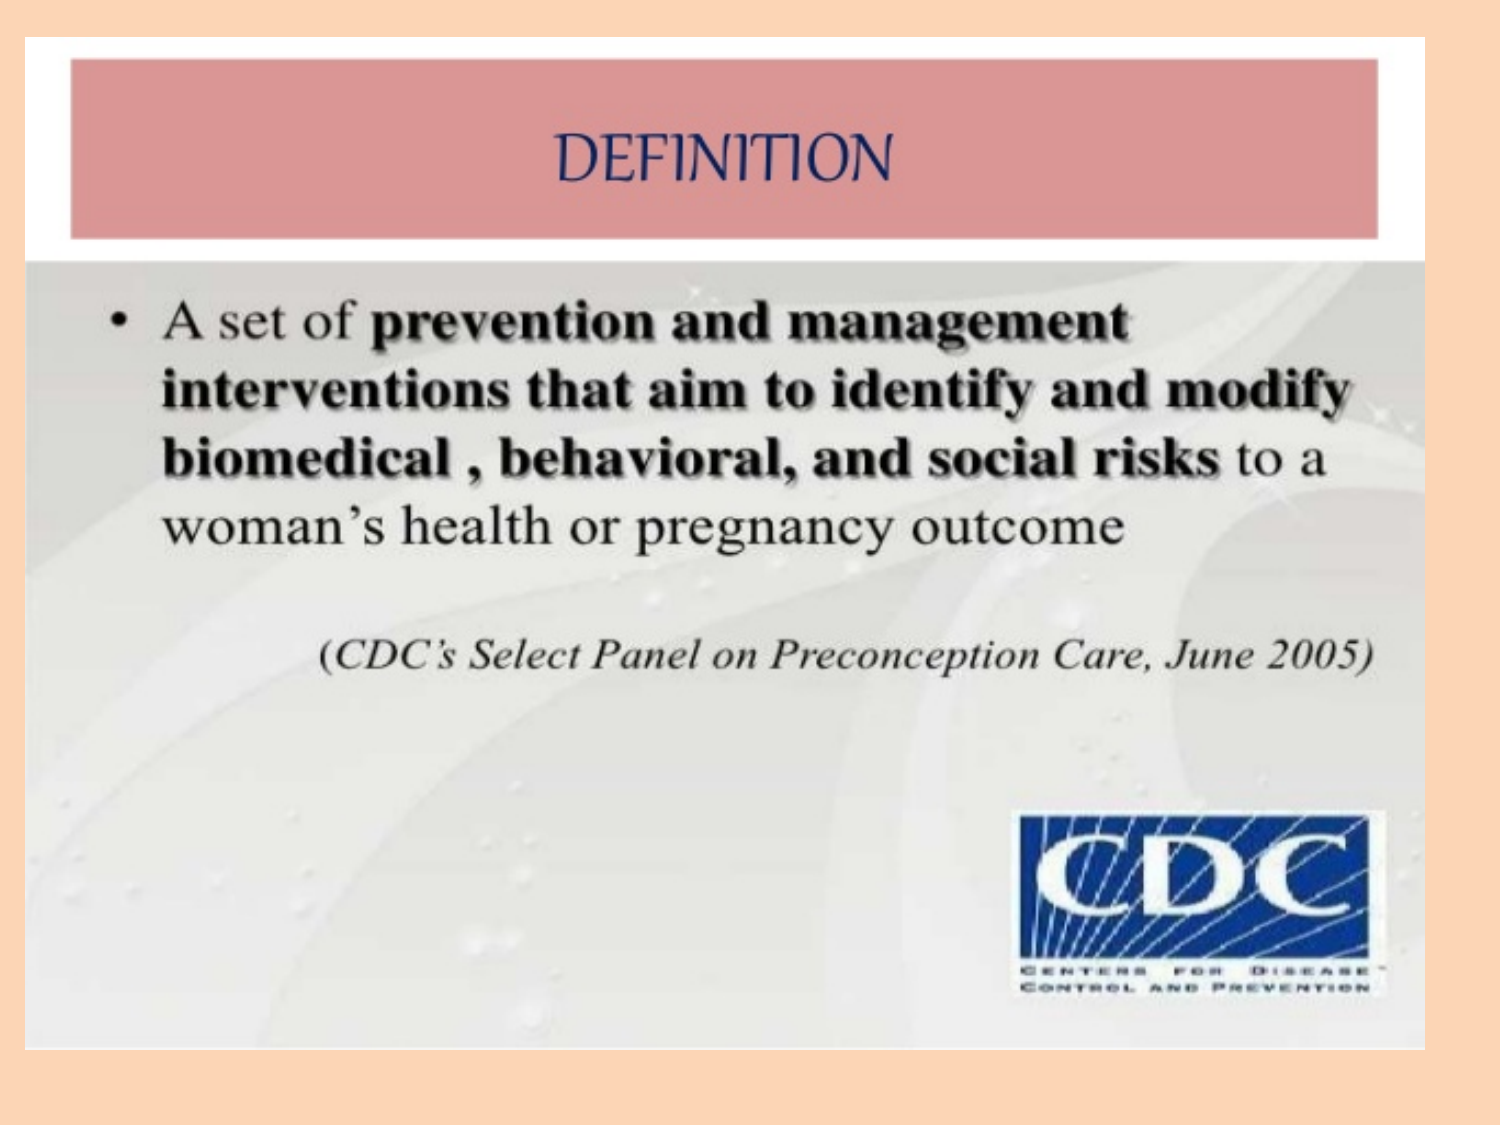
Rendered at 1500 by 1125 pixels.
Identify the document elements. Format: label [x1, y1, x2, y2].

picture [25, 37, 1426, 1051]
